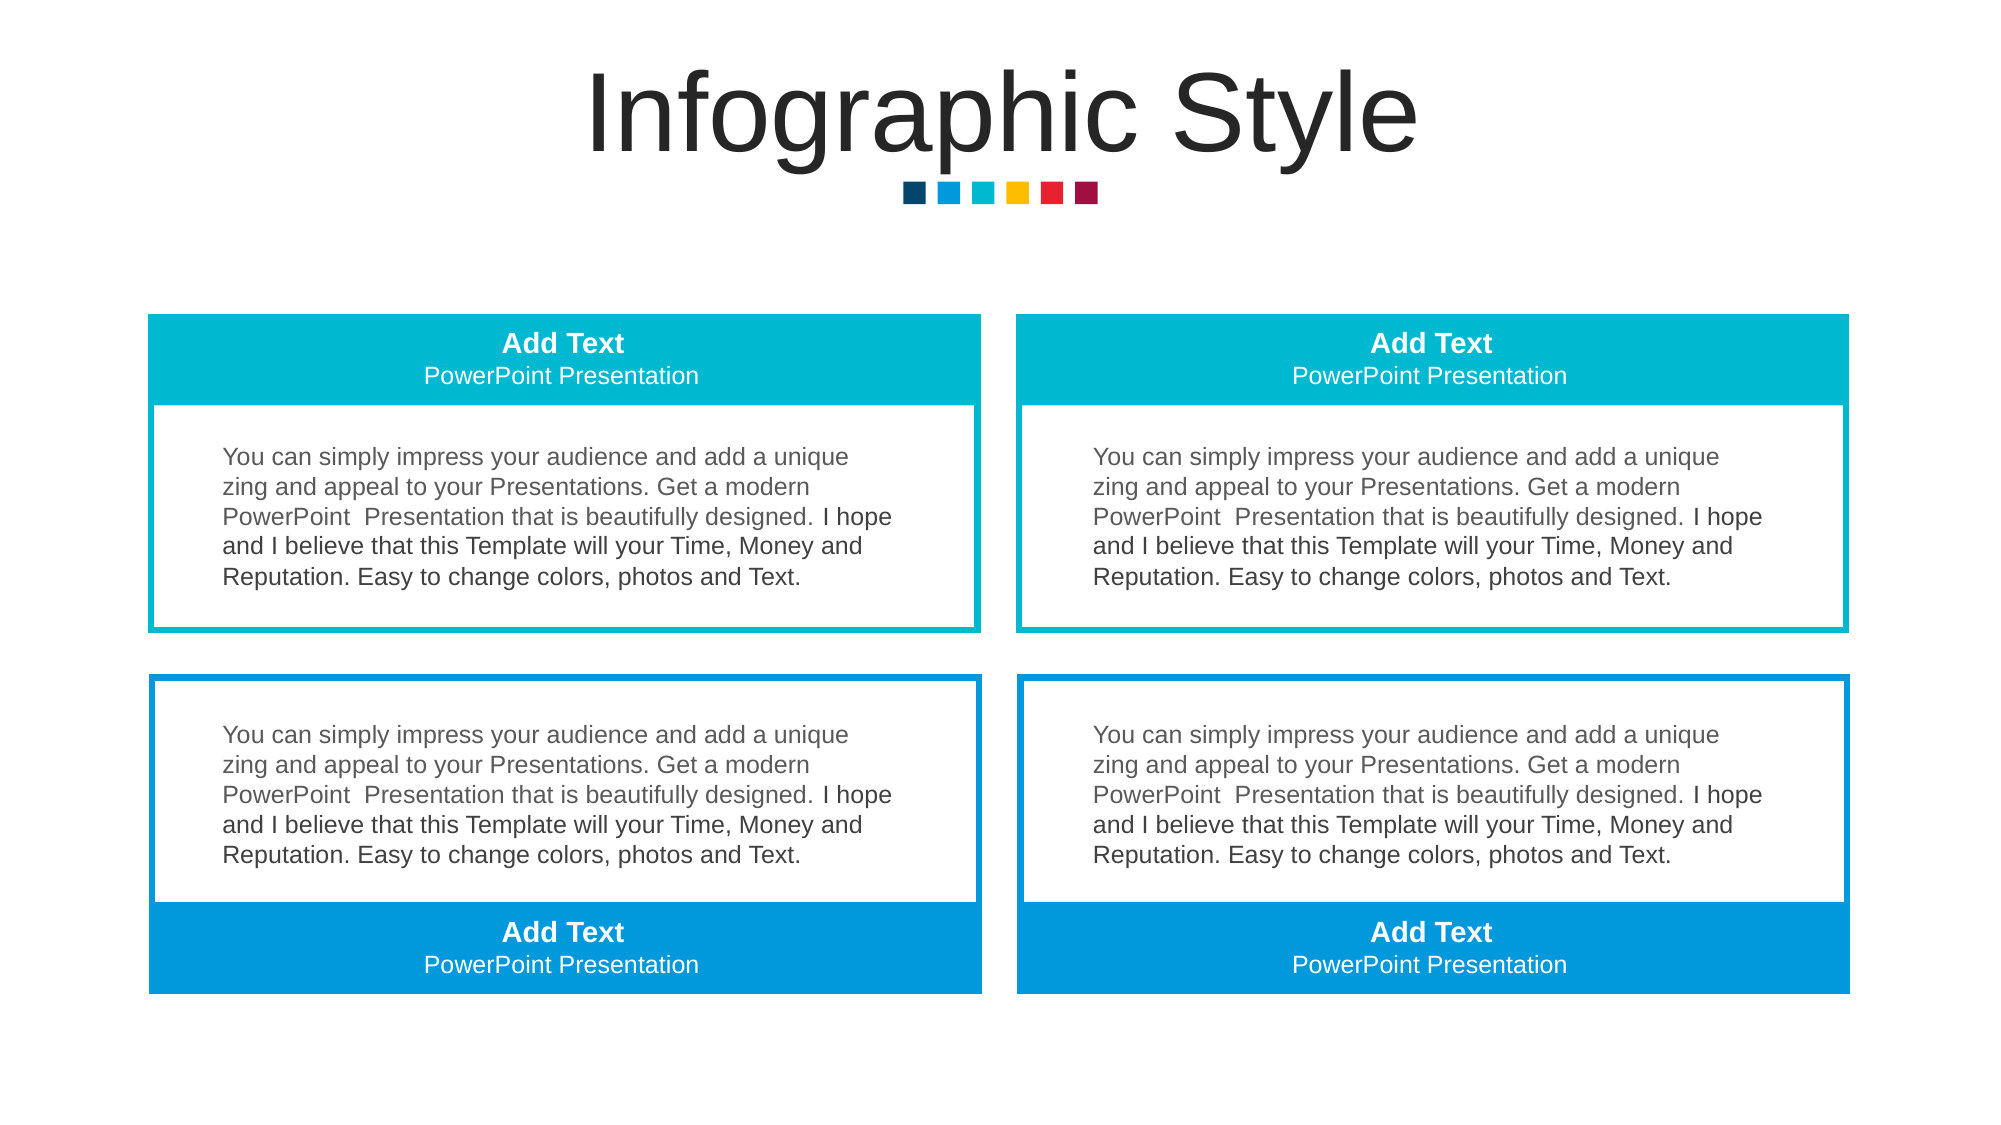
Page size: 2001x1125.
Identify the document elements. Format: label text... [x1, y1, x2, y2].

text_box [1018, 406, 1847, 631]
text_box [207, 316, 921, 398]
text_box [1019, 901, 1848, 991]
text_box You can simply impress your audience and add a unique zing and appeal to your Presentations. Get a modern PowerPoint Presentation that is beautifully designed. I hope and I believe that this Template will your Time, Money and Reputation. Easy to change colors, photos and Text. [1078, 711, 1787, 877]
list Infographic Style [53, 55, 1952, 175]
text_box You can simply impress your audience and add a unique zing and appeal to your Presentations. Get a modern PowerPoint Presentation that is beautifully designed. I hope and I believe that this Template will your Time, Money and Reputation. Easy to change colors, photos and Text. [207, 711, 917, 877]
text_box [1018, 316, 1847, 406]
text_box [1078, 316, 1787, 398]
text_box You can simply impress your audience and add a unique zing and appeal to your Presentations. Get a modern PowerPoint Presentation that is beautifully designed. I hope and I believe that this Template will your Time, Money and Reputation. Easy to change colors, photos and Text. [1078, 432, 1787, 598]
text_box [151, 677, 980, 901]
text_box [151, 901, 980, 992]
text_box [150, 316, 979, 406]
text_box [1019, 676, 1848, 901]
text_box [207, 905, 921, 987]
text_box [150, 406, 979, 631]
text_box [1078, 905, 1787, 987]
text_box You can simply impress your audience and add a unique zing and appeal to your Presentations. Get a modern PowerPoint Presentation that is beautifully designed. I hope and I believe that this Template will your Time, Money and Reputation. Easy to change colors, photos and Text. [207, 432, 917, 598]
